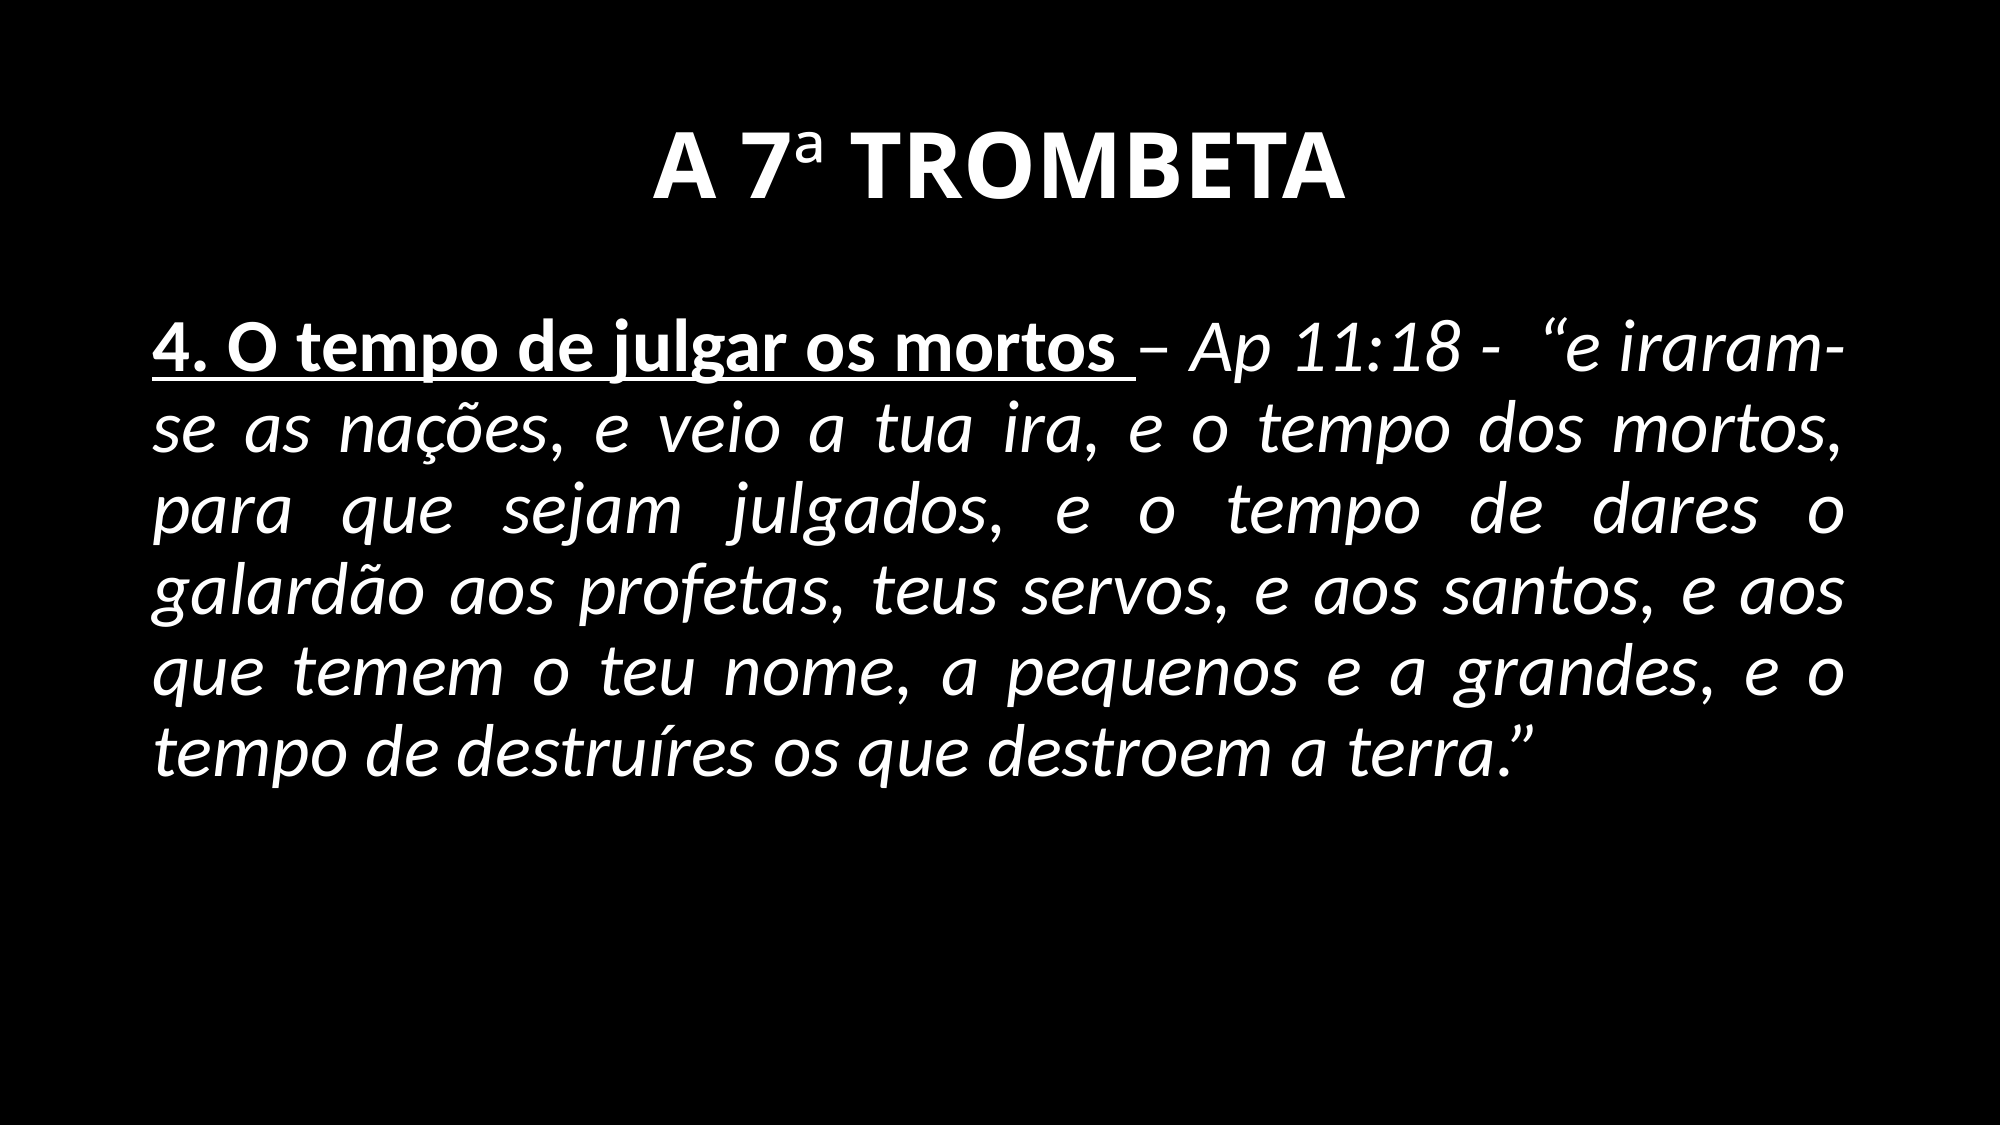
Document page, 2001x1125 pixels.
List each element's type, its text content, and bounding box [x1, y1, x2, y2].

list 4. O tempo de julgar os mortos – Ap 11:18 - “e iraram-se as nações, e veio a tua ira, e o tempo dos mortos, para que sejam julgados, e o tempo de dares o galardão aos profetas, teus servos, e aos santos, e aos que temem o teu nome, a pequenos e a grandes, e o tempo de destruíres os que destroem a terra.” [137, 299, 1863, 1014]
title A 7ª TROMBETA [137, 59, 1863, 278]
